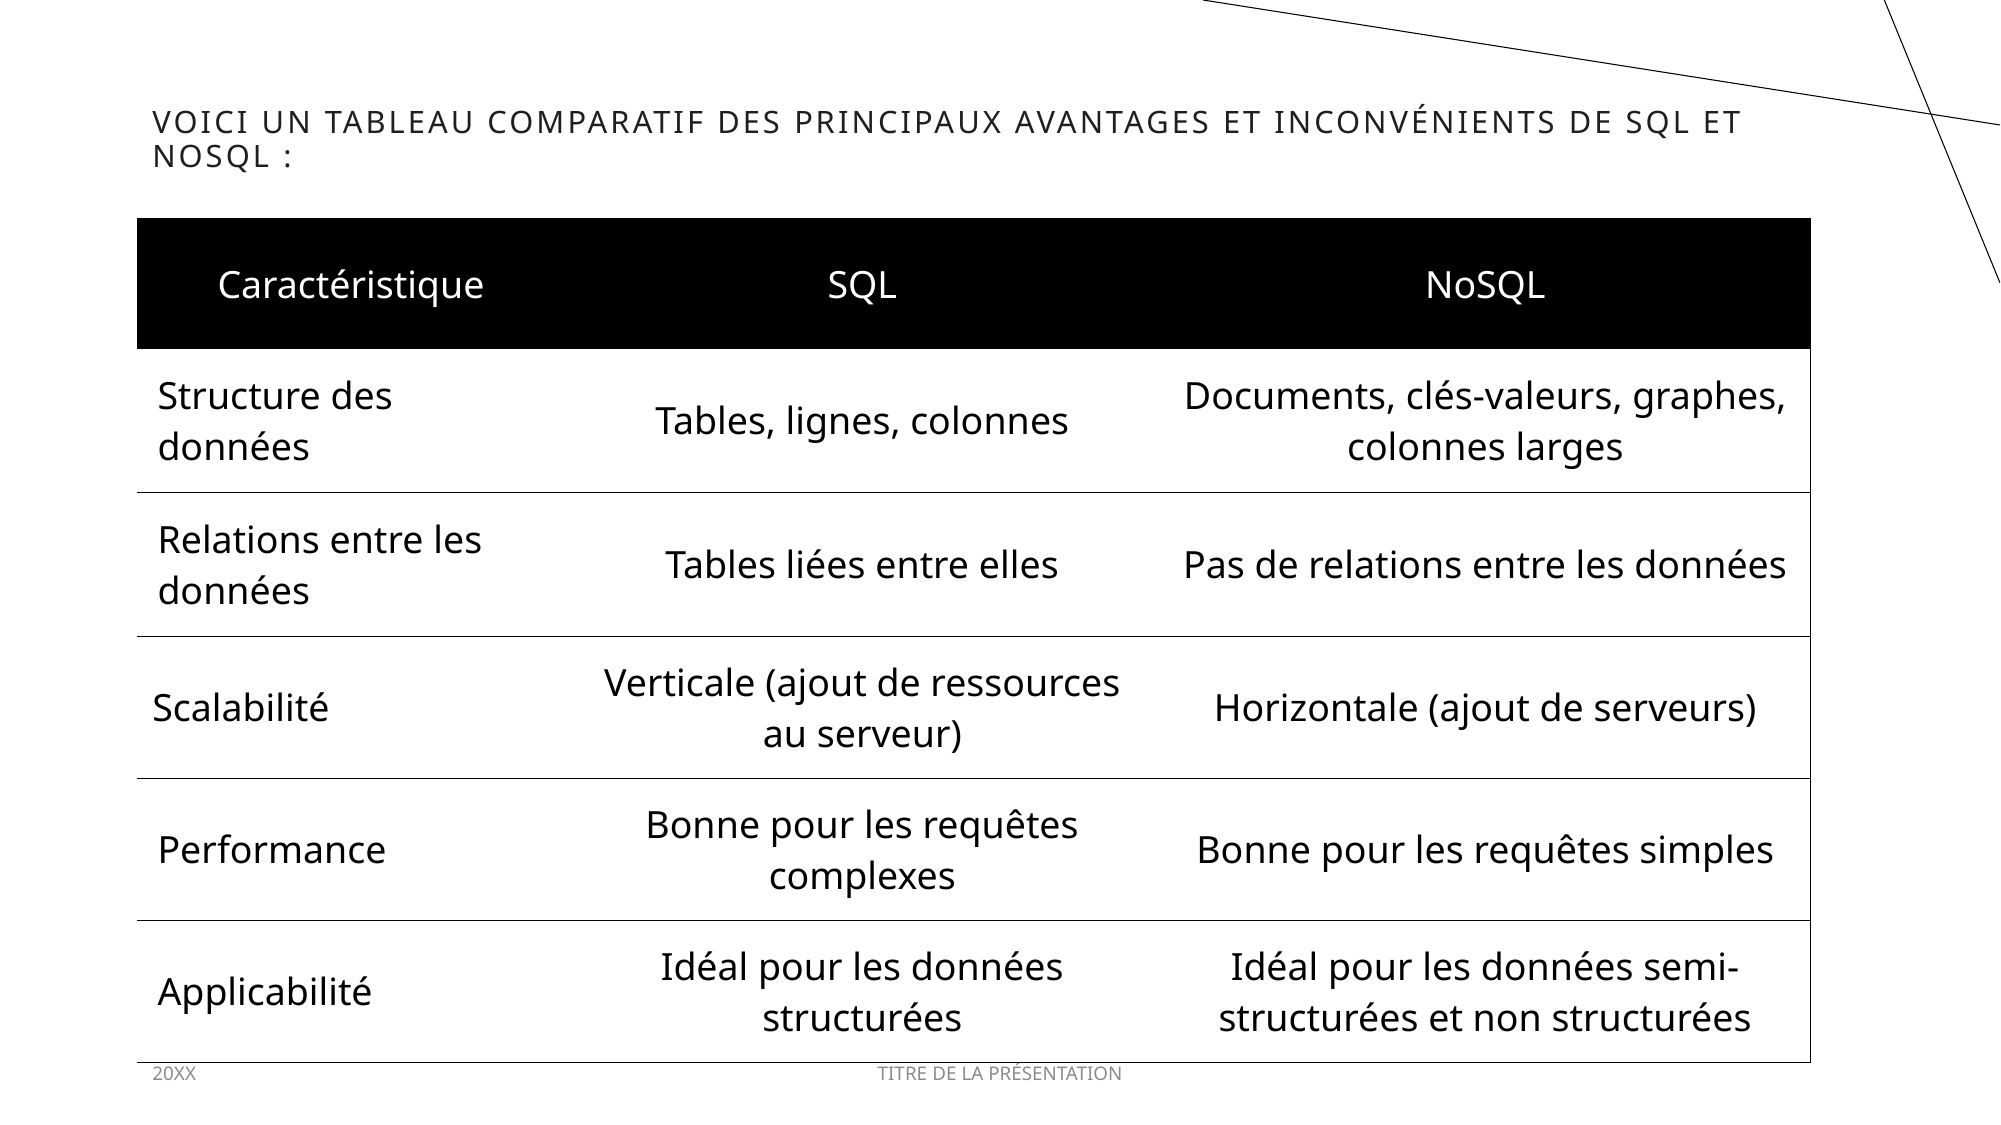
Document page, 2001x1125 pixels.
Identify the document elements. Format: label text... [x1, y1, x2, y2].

table_cell Scalabilité [137, 637, 565, 778]
table_cell Verticale (ajout de ressources au serveur) [565, 637, 1160, 778]
table_cell Performance [137, 779, 565, 920]
slide_number [1412, 1042, 1863, 1103]
table_cell Horizontale (ajout de serveurs) [1160, 637, 1810, 778]
table_cell Documents, clés-valeurs, graphes, colonnes larges [1160, 349, 1810, 492]
table_cell Tables, lignes, colonnes [565, 349, 1160, 492]
slide_number 20XX [137, 1063, 588, 1103]
title Voici un tableau comparatif des principaux avantages et inconvénients de SQL et NoSQL : [137, 99, 1863, 219]
footer TITRE DE LA PRÉSENTATION [662, 1063, 1338, 1103]
table_cell Pas de relations entre les données [1160, 493, 1810, 636]
table_header Caractéristique [138, 219, 565, 348]
table_cell Bonne pour les requêtes simples [1160, 779, 1810, 920]
table_cell Tables liées entre elles [565, 493, 1160, 636]
table_header SQL [565, 219, 1160, 348]
table_cell Applicabilité [137, 921, 565, 1062]
table_cell Structure des données [137, 349, 565, 492]
table_cell Relations entre les données [137, 493, 565, 636]
table_cell Bonne pour les requêtes complexes [565, 779, 1160, 920]
table_cell Idéal pour les données structurées [565, 921, 1160, 1062]
table_cell Idéal pour les données semi-structurées et non structurées [1160, 921, 1810, 1062]
table_header NoSQL [1160, 219, 1810, 348]
